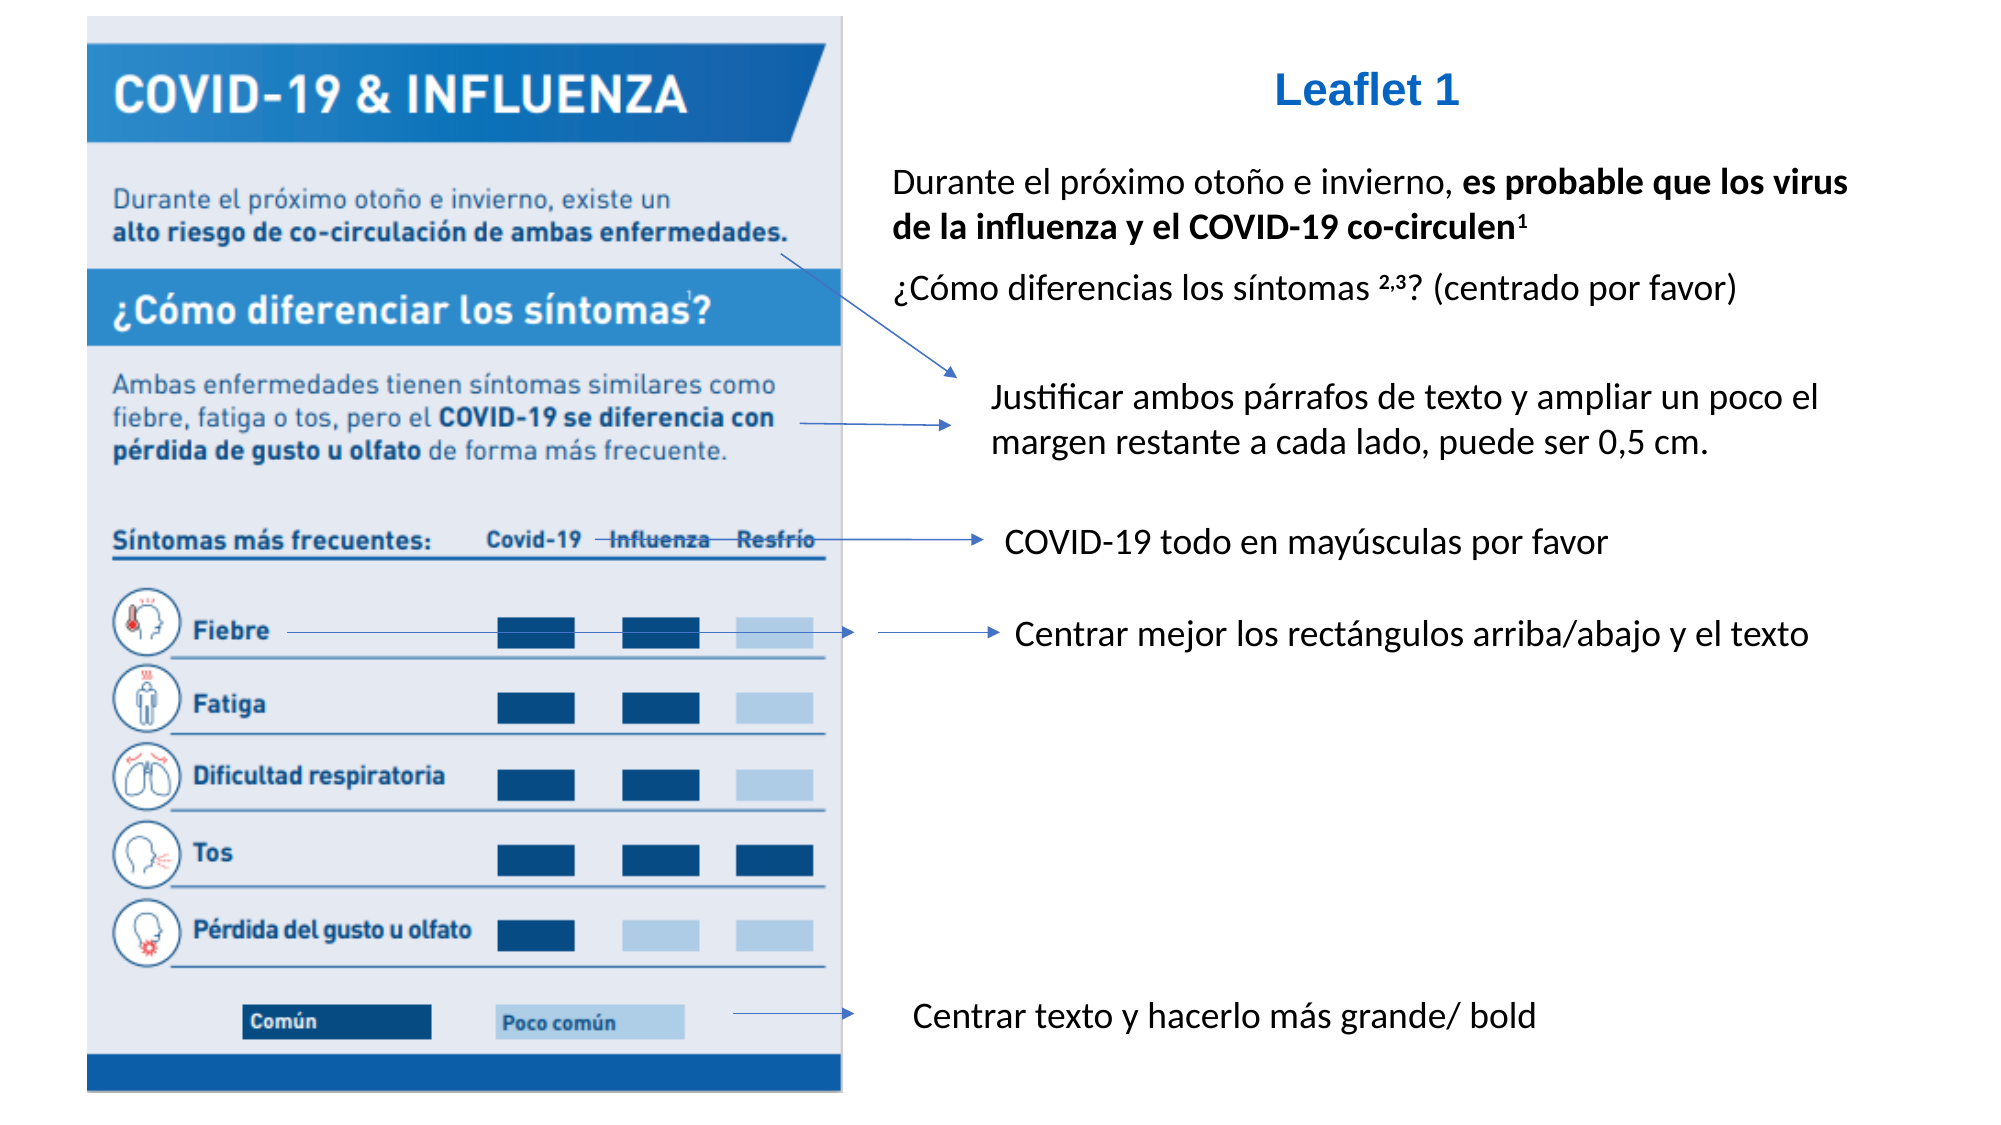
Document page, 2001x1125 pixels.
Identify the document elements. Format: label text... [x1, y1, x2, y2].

picture [87, 15, 844, 1093]
text_box Centrar mejor los rectángulos arriba/abajo y el texto [999, 601, 1835, 662]
text_box ¿Cómo diferencias los síntomas 2,3? (centrado por favor) [960, 255, 1878, 316]
text_box Leaflet 1 [1239, 52, 1496, 123]
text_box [780, 253, 958, 379]
text_box Centrar texto y hacerlo más grande/ bold [897, 983, 1635, 1044]
text_box COVID-19 todo en mayúsculas por favor [989, 509, 1865, 570]
text_box Durante el próximo otoño e invierno, es probable que los virus de la influenza y el COVID-19 co-circulen1 [877, 149, 1878, 255]
text_box Justificar ambos párrafos de texto y ampliar un poco el margen restante a cada lado, puede ser 0,5 cm. [975, 364, 1852, 470]
